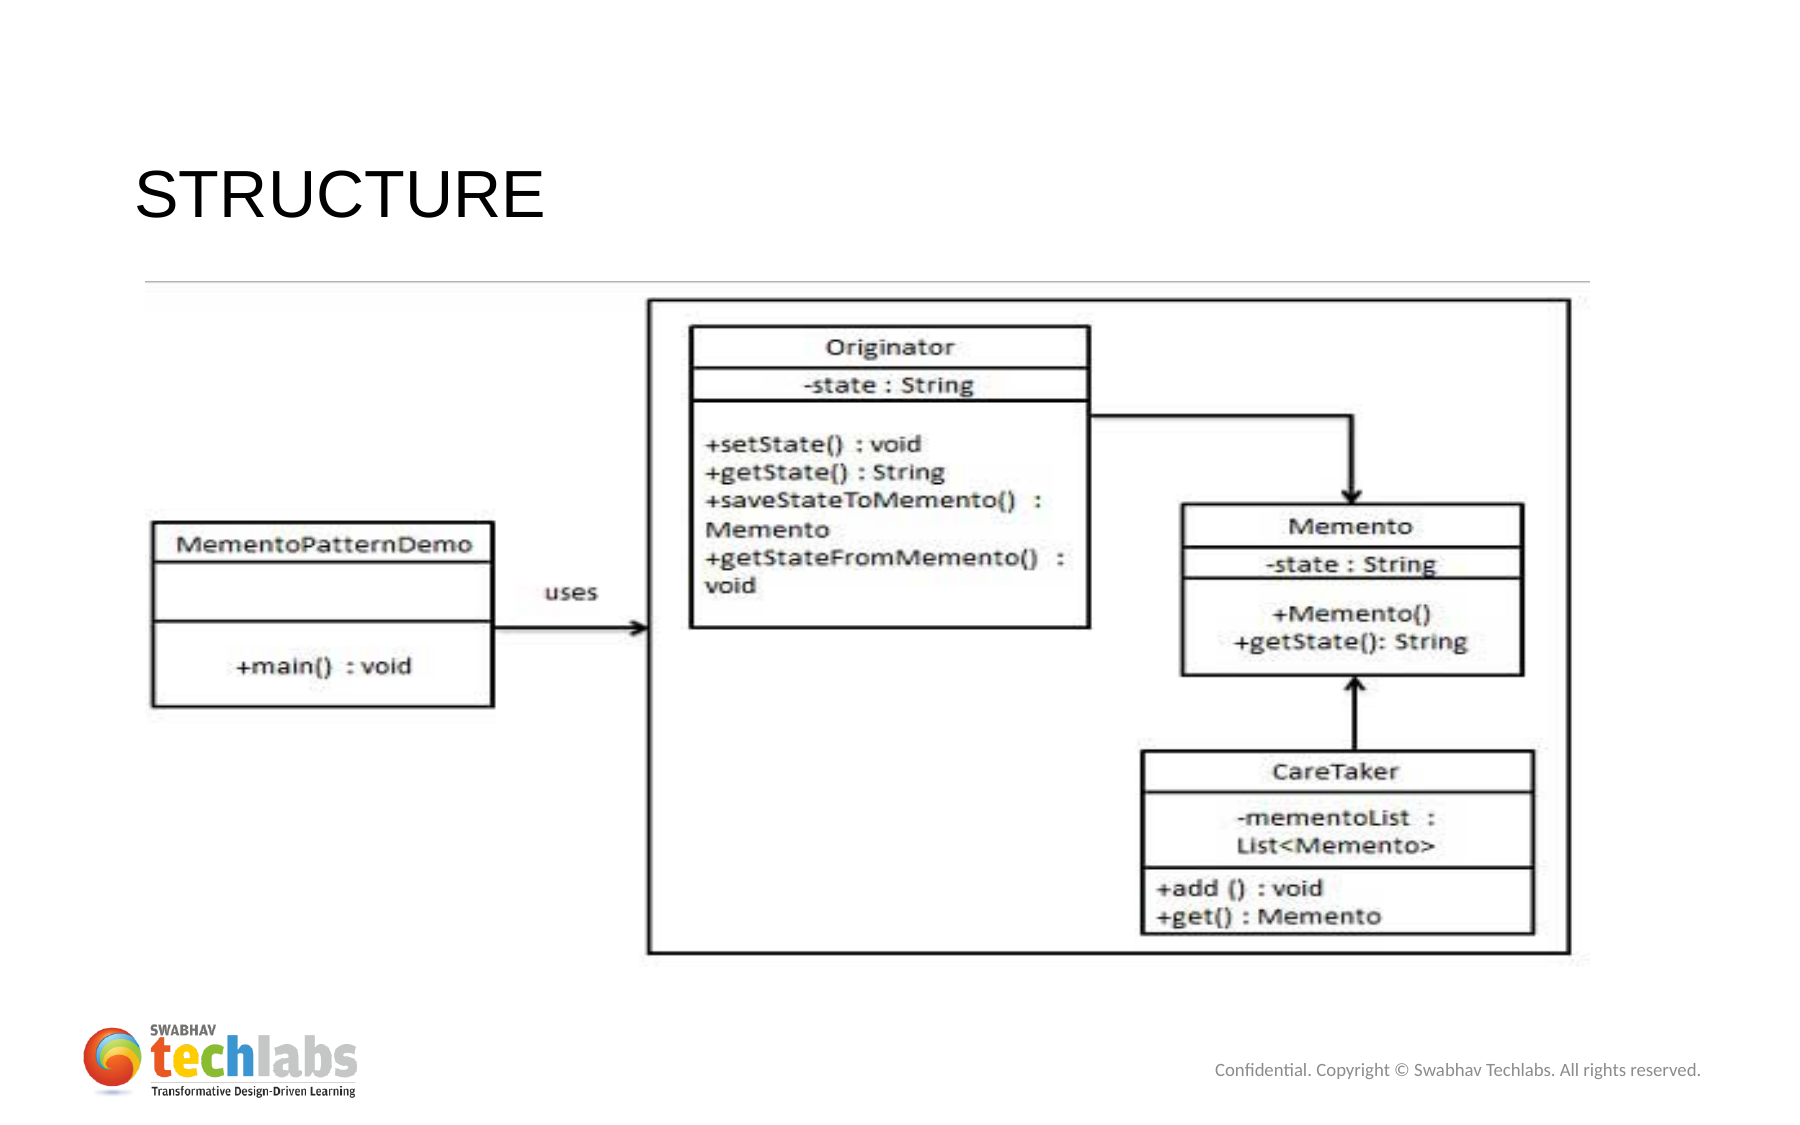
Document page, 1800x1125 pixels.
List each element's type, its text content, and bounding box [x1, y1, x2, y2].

picture [145, 280, 1591, 968]
text_box STRUCTURE [119, 136, 1381, 248]
picture [75, 1024, 357, 1101]
